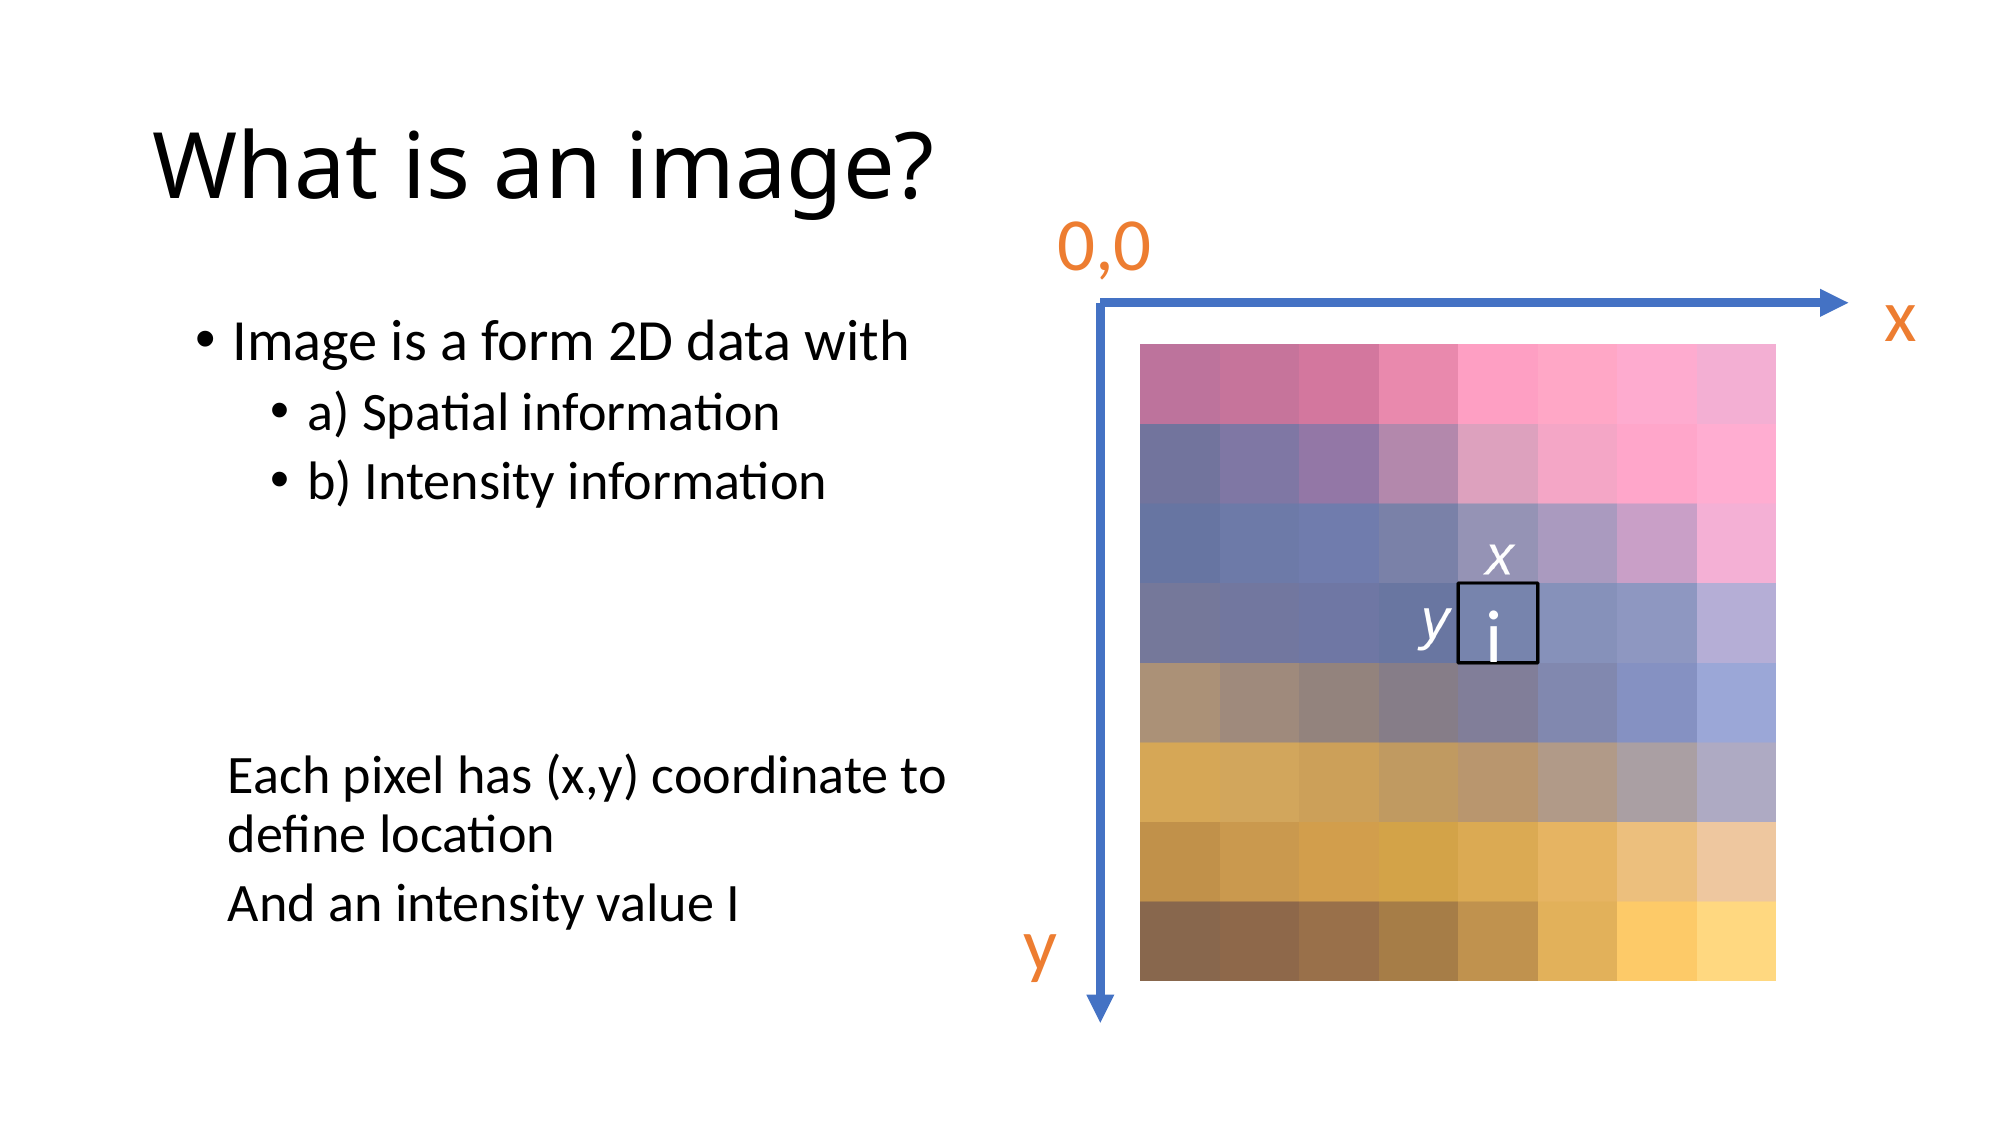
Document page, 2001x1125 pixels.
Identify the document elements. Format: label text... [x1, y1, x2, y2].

picture [1139, 344, 1776, 981]
list Image is a form 2D data with a) Spatial information b) Intensity information Each pixel has (x,y) coordinate to define location And an intensity value I [180, 302, 1028, 963]
title What is an image? [137, 59, 1863, 278]
text_box 0,0 [1042, 187, 1167, 293]
text_box y [1009, 888, 1073, 993]
text_box x [1870, 258, 1933, 364]
